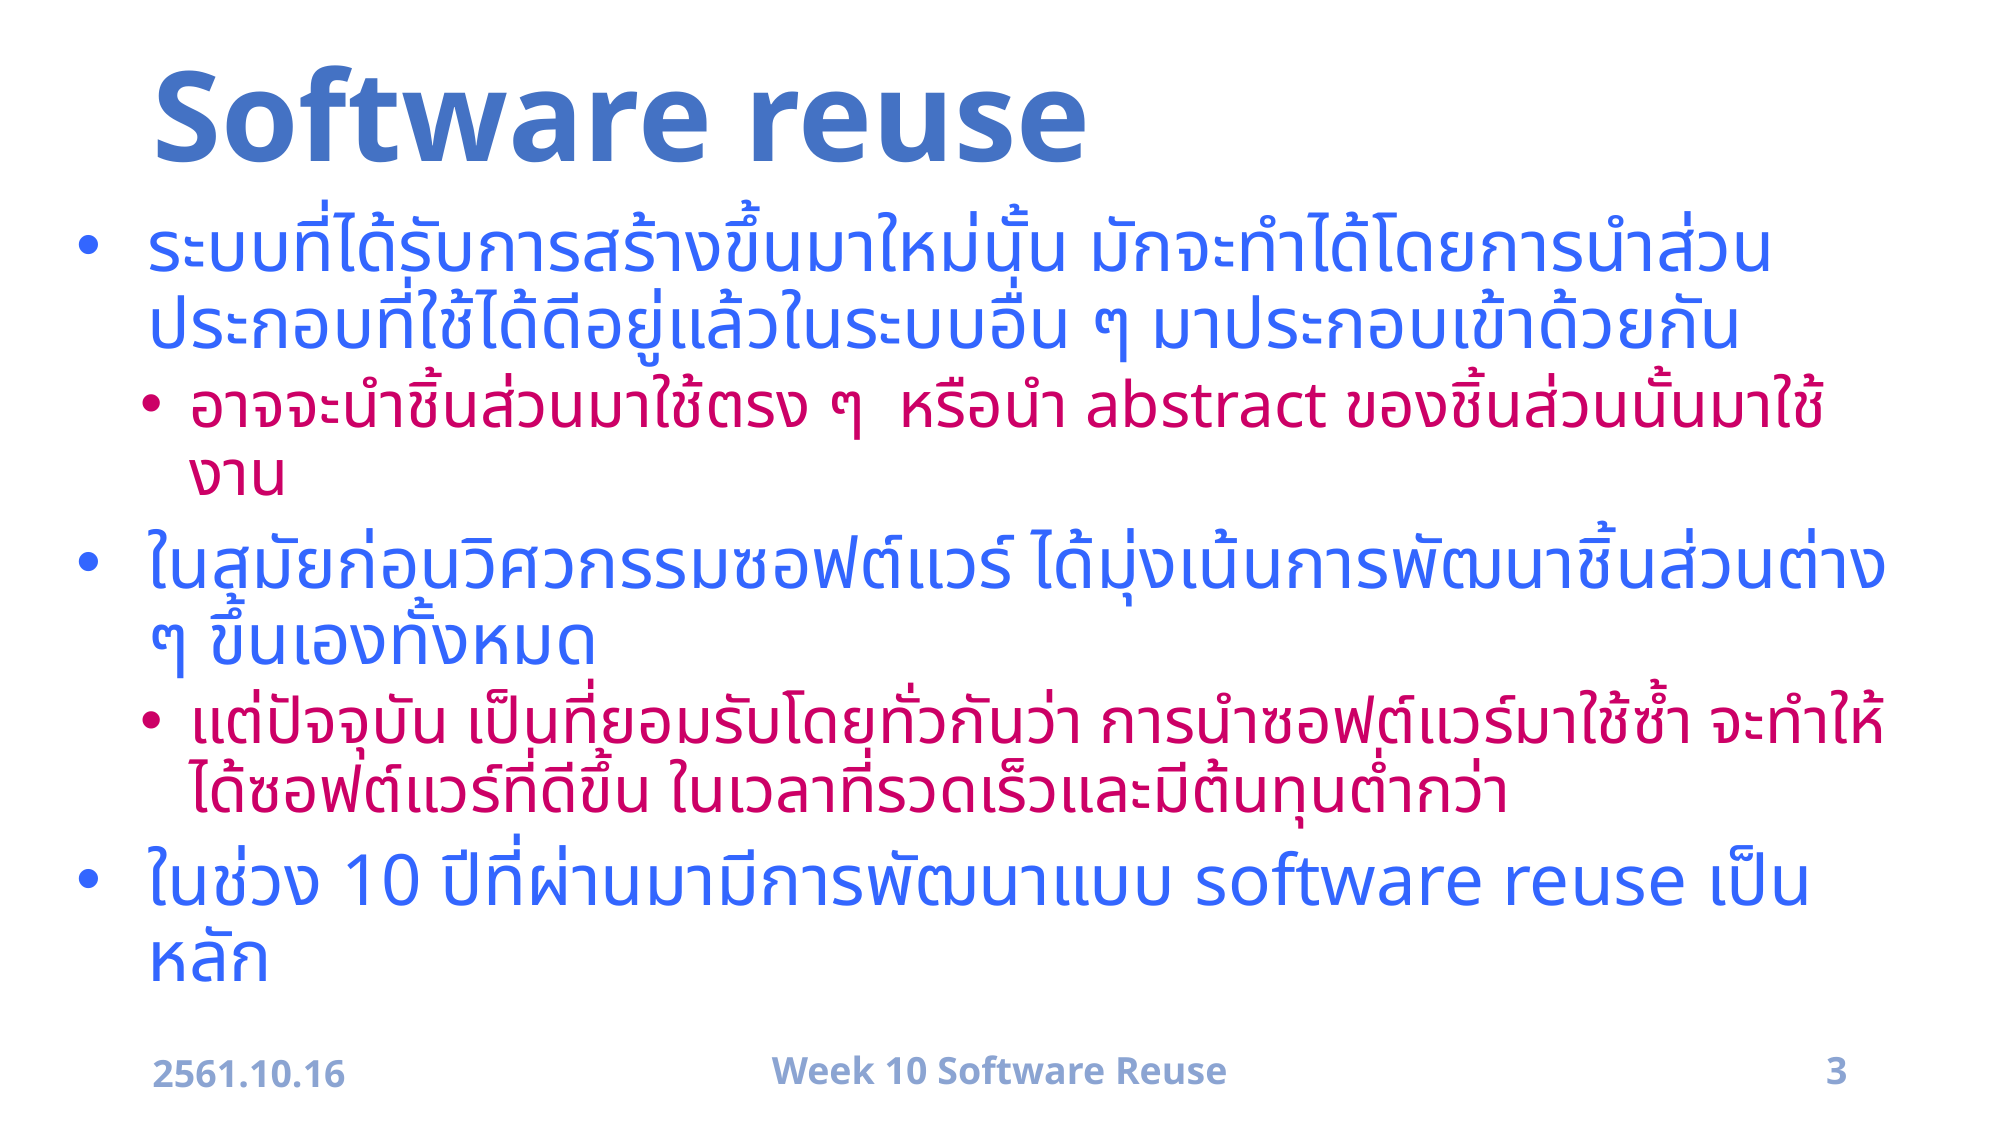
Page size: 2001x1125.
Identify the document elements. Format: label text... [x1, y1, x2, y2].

slide_number 3 [1412, 1042, 1863, 1103]
footer Week 10 Software Reuse [662, 1042, 1338, 1103]
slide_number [137, 1042, 588, 1103]
list ระบบที่ได้รับการสร้างขึ้นมาใหม่นั้น มักจะทำได้โดยการนำส่วนประกอบที่ใช้ได้ดีอยู่แล้วในระบบอื่น ๆ มาประกอบเข้าด้วยกัน อาจจะนำชิ้นส่วนมาใช้ตรง ๆ หรือนำ abstract ของชิ้นส่วนนั้นมาใช้งาน ในสมัยก่อนวิศวกรรมซอฟต์แวร์ ได้มุ่งเน้นการพัฒนาชิ้นส่วนต่าง ๆ ขึ้นเองทั้งหมด แต่ปัจจุบัน เป็นที่ยอมรับโดยทั่วกันว่า การนำซอฟต์แวร์มาใช้ซ้ำ จะทำให้ได้ซอฟต์แวร์ที่ดีขึ้น ในเวลาที่รวดเร็วและมีต้นทุนต่ำกว่า ในช่วง 10 ปีที่ผ่านมามีการพัฒนาแบบ software reuse เป็นหลัก [61, 203, 1932, 1014]
title Software reuse [137, 39, 1863, 203]
